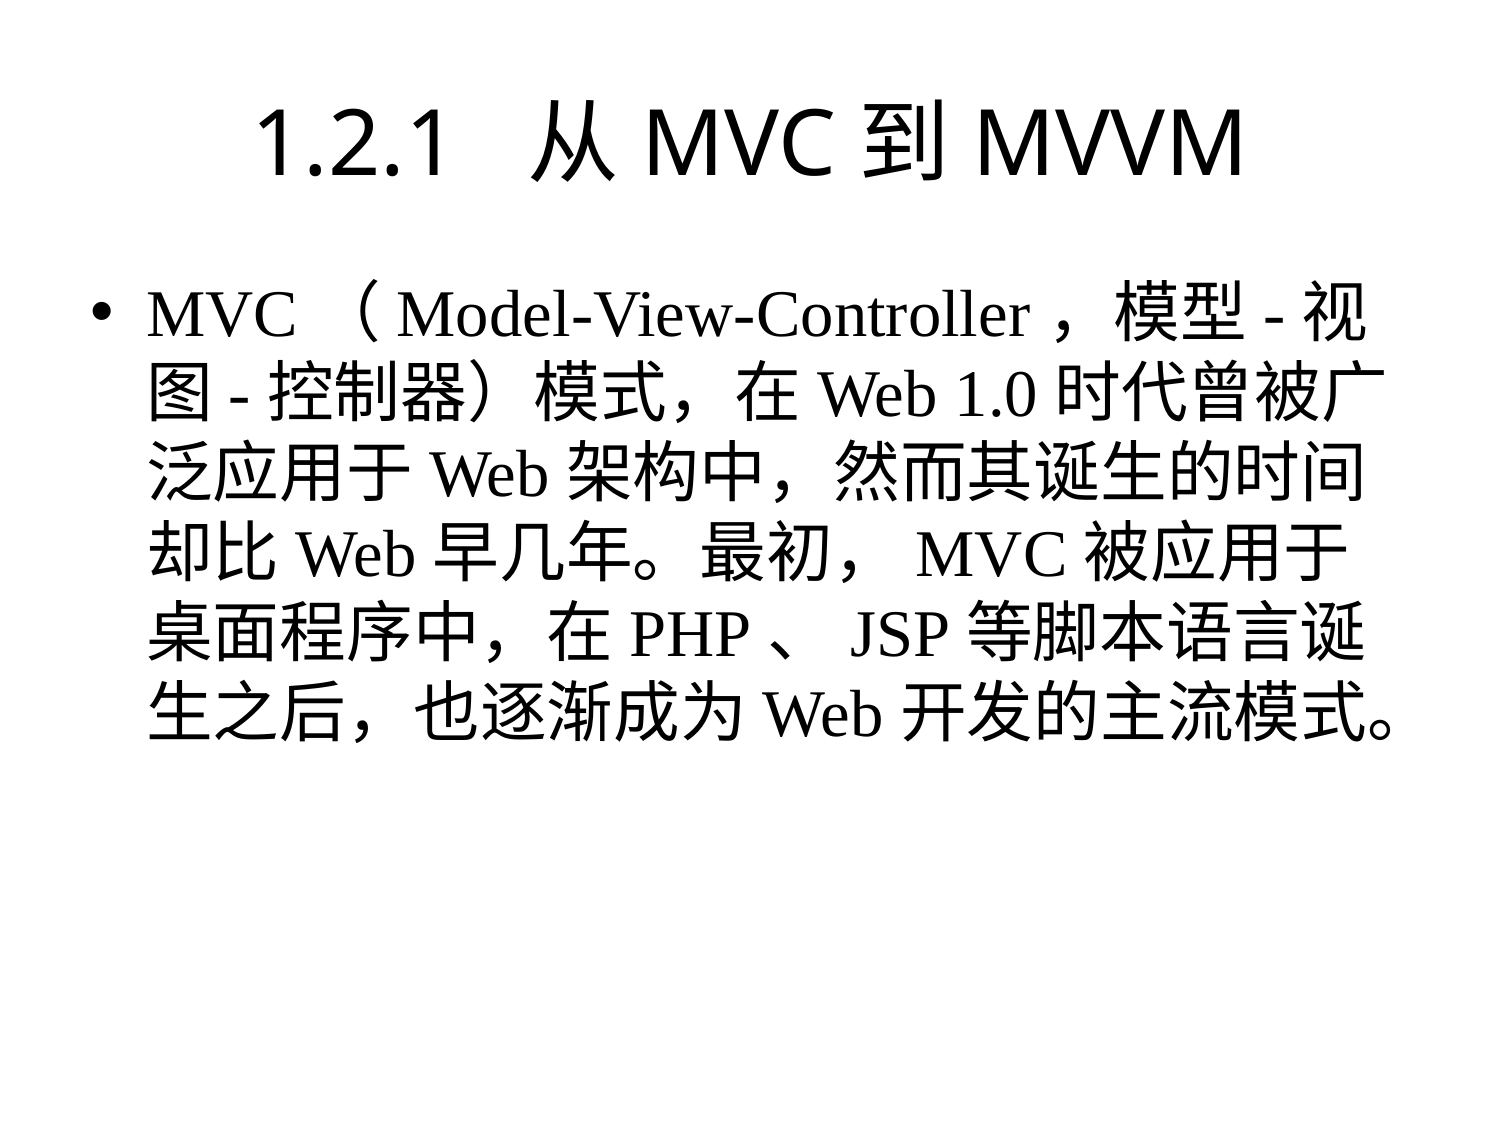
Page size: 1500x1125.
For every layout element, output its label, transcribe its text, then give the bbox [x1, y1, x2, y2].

title 1.2.1 从MVC到MVVM [75, 45, 1425, 233]
list MVC（Model-View-Controller，模型-视图-控制器）模式，在Web 1.0时代曾被广泛应用于Web架构中，然而其诞生的时间却比Web早几年。最初，MVC被应用于桌面程序中，在PHP、JSP等脚本语言诞生之后，也逐渐成为Web开发的主流模式。 [75, 262, 1425, 1005]
